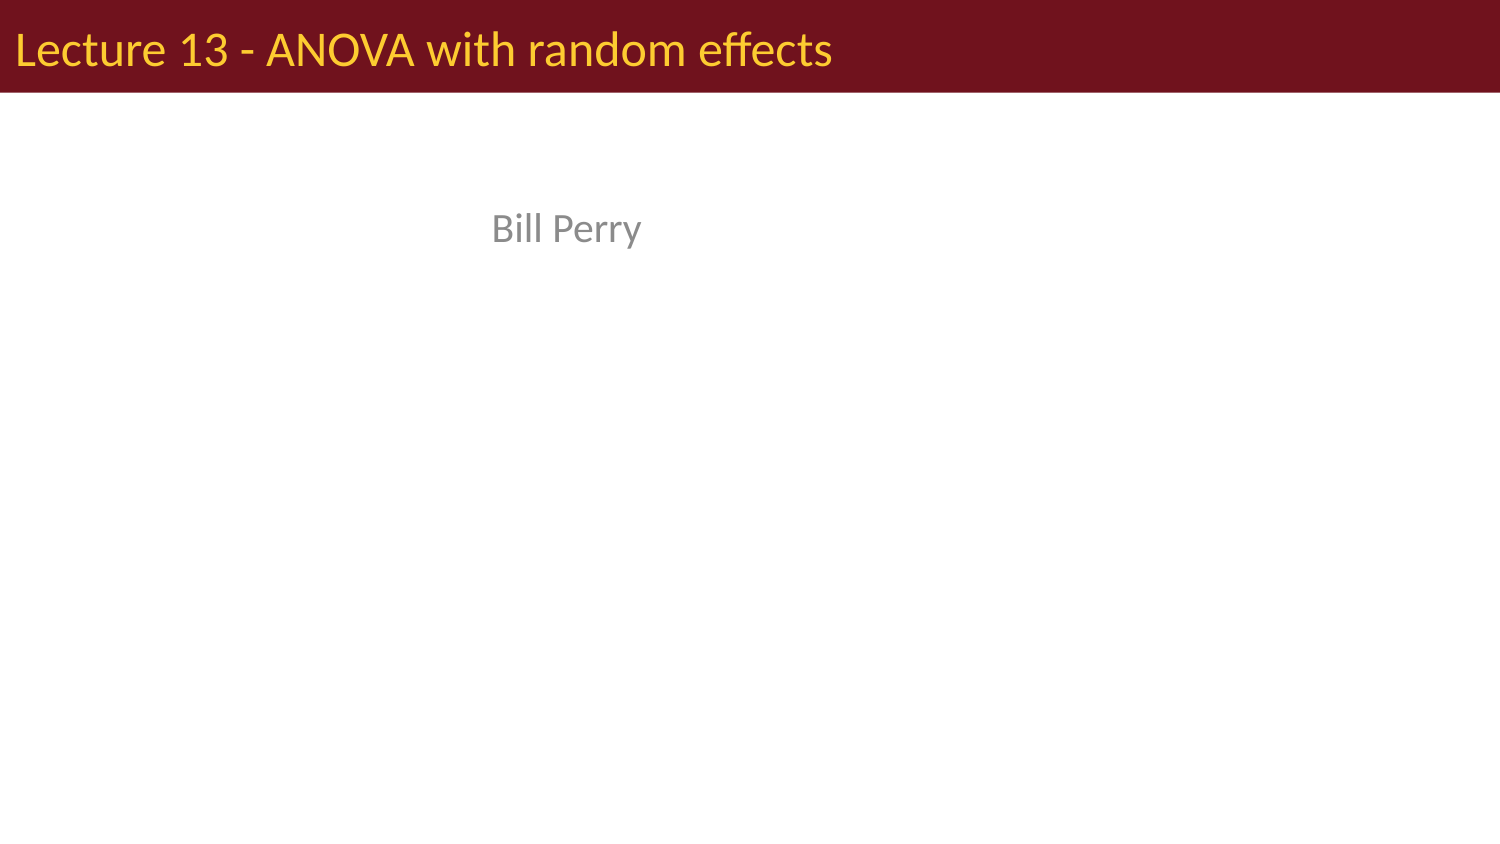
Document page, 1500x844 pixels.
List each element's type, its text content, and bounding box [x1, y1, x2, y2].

subtitle Bill Perry [41, 92, 1092, 309]
title Lecture 13 - ANOVA with random effects [0, 0, 1500, 93]
